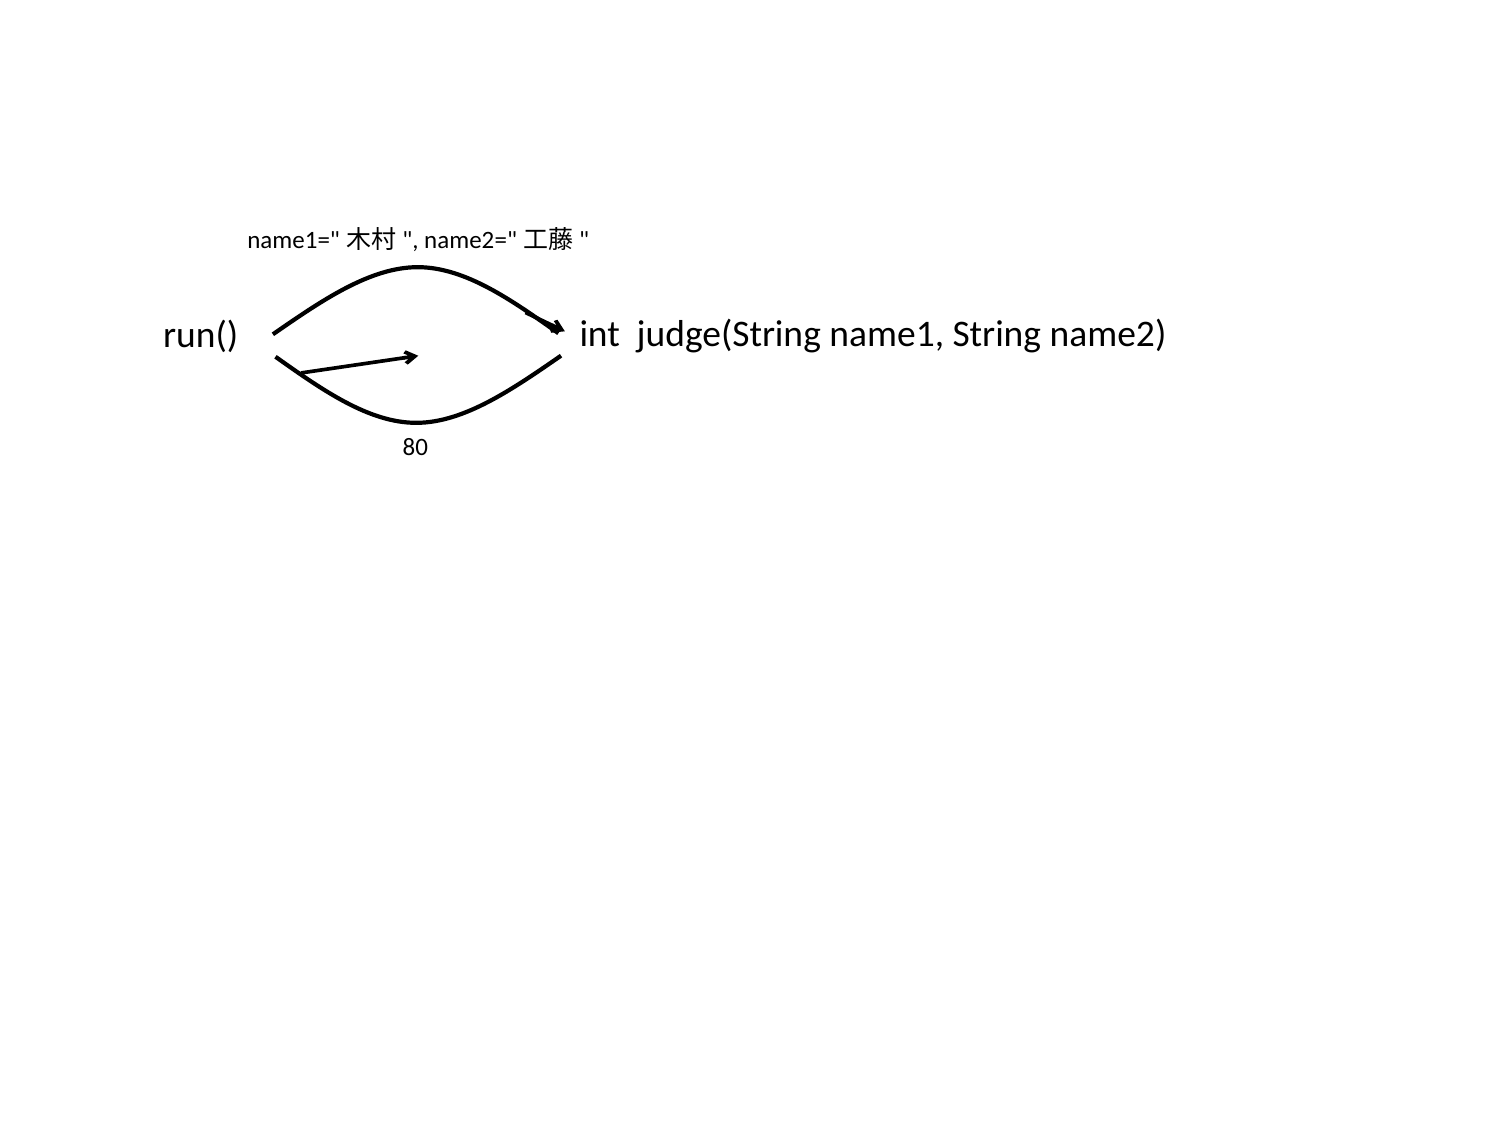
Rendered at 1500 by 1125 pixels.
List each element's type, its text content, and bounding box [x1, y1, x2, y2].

text_box 80 [387, 422, 444, 468]
text_box [303, 353, 563, 422]
text_box [271, 265, 531, 337]
text_box run() [148, 302, 254, 363]
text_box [275, 356, 302, 374]
text_box int judge(String name1, String name2) [564, 301, 1182, 362]
text_box name1="木村", name2="工藤" [232, 216, 604, 262]
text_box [525, 312, 562, 333]
